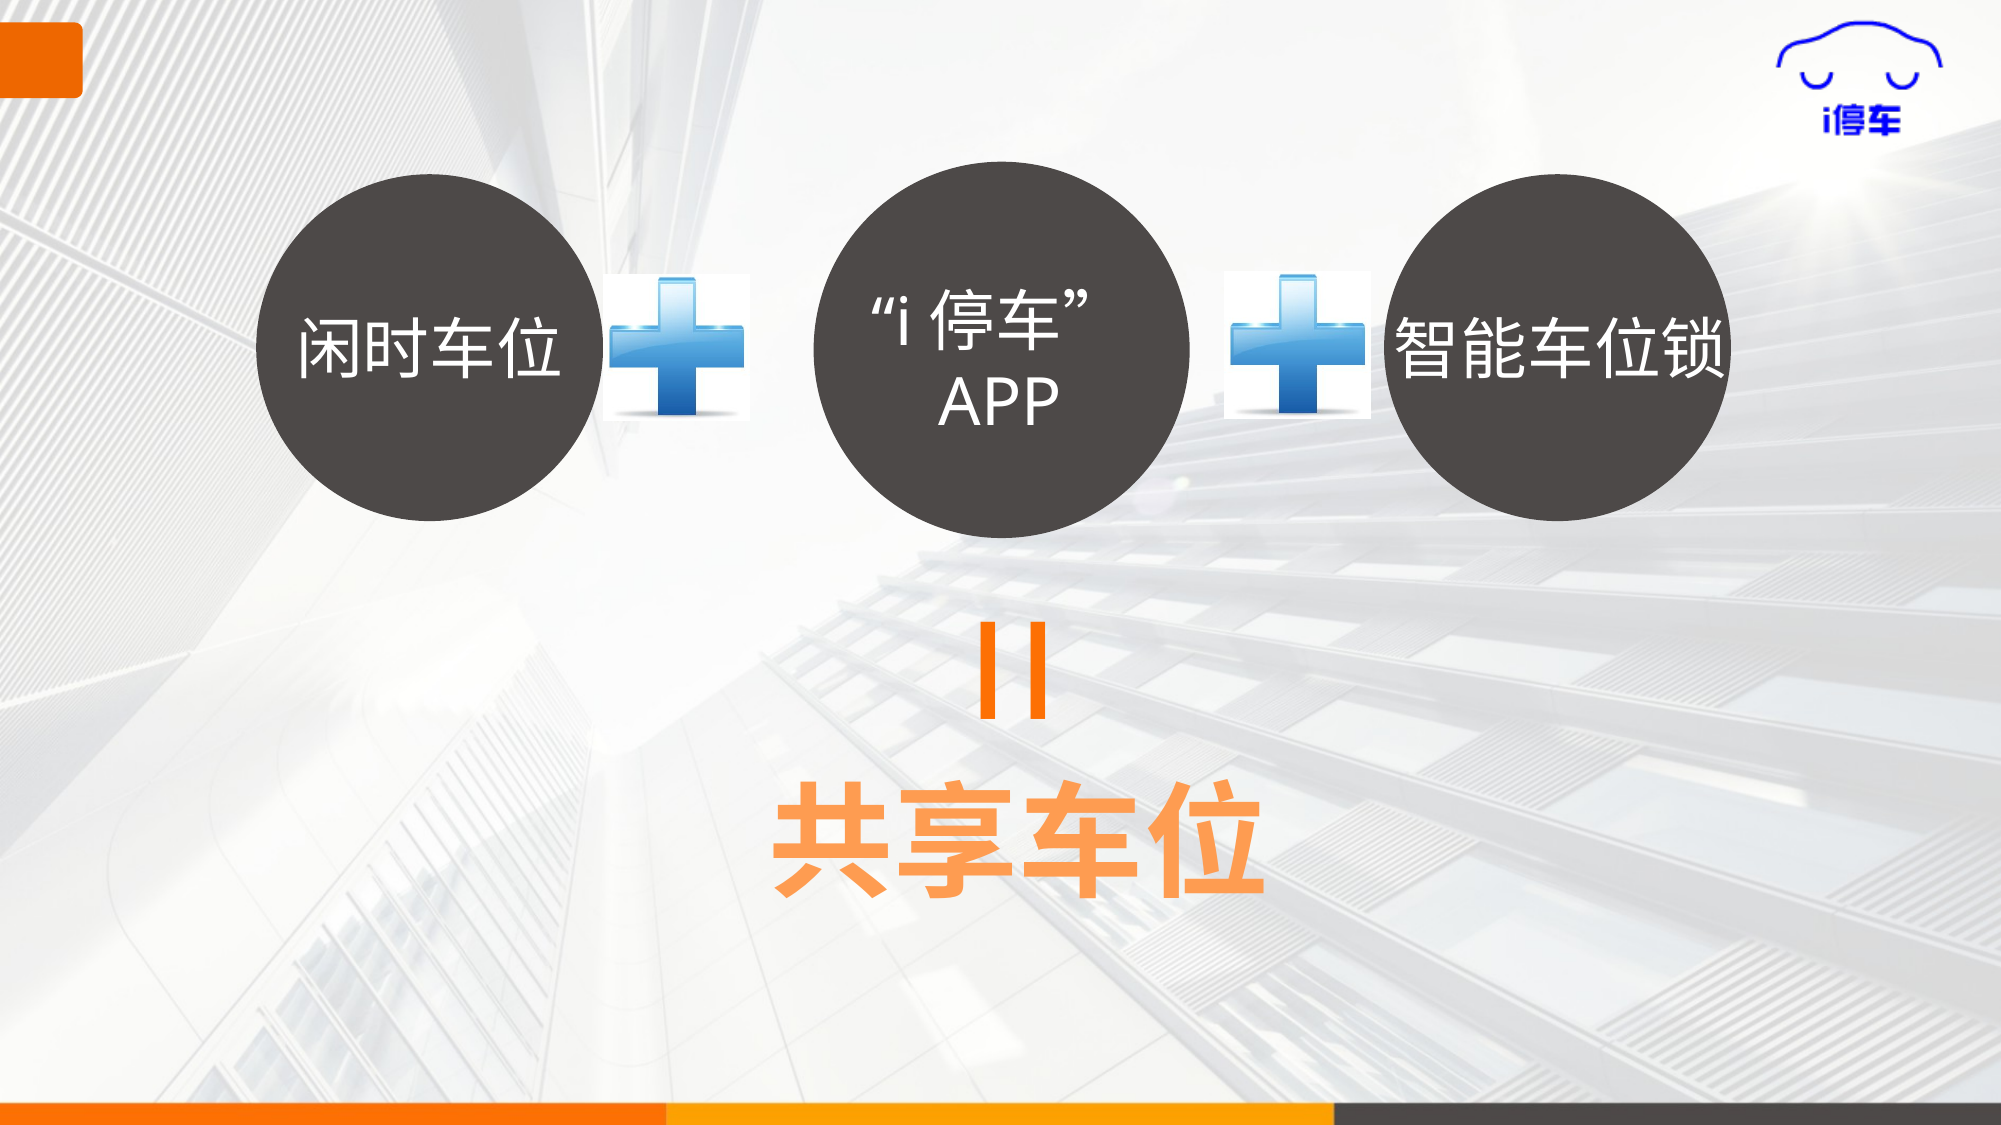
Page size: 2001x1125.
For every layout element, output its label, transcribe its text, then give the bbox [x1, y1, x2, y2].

text_box [0, 22, 83, 99]
text_box [1390, 395, 1725, 522]
text_box 闲时车位 [274, 299, 585, 395]
text_box [830, 161, 1173, 271]
text_box [840, 447, 1163, 539]
text_box = [882, 597, 1156, 696]
text_box 智能车位锁 [1371, 299, 1753, 395]
text_box [1391, 174, 1724, 299]
text_box [256, 174, 603, 522]
text_box “i停车” APP [763, 271, 1238, 447]
text_box 共享车位 [714, 755, 1324, 921]
picture [0, 0, 2001, 1125]
